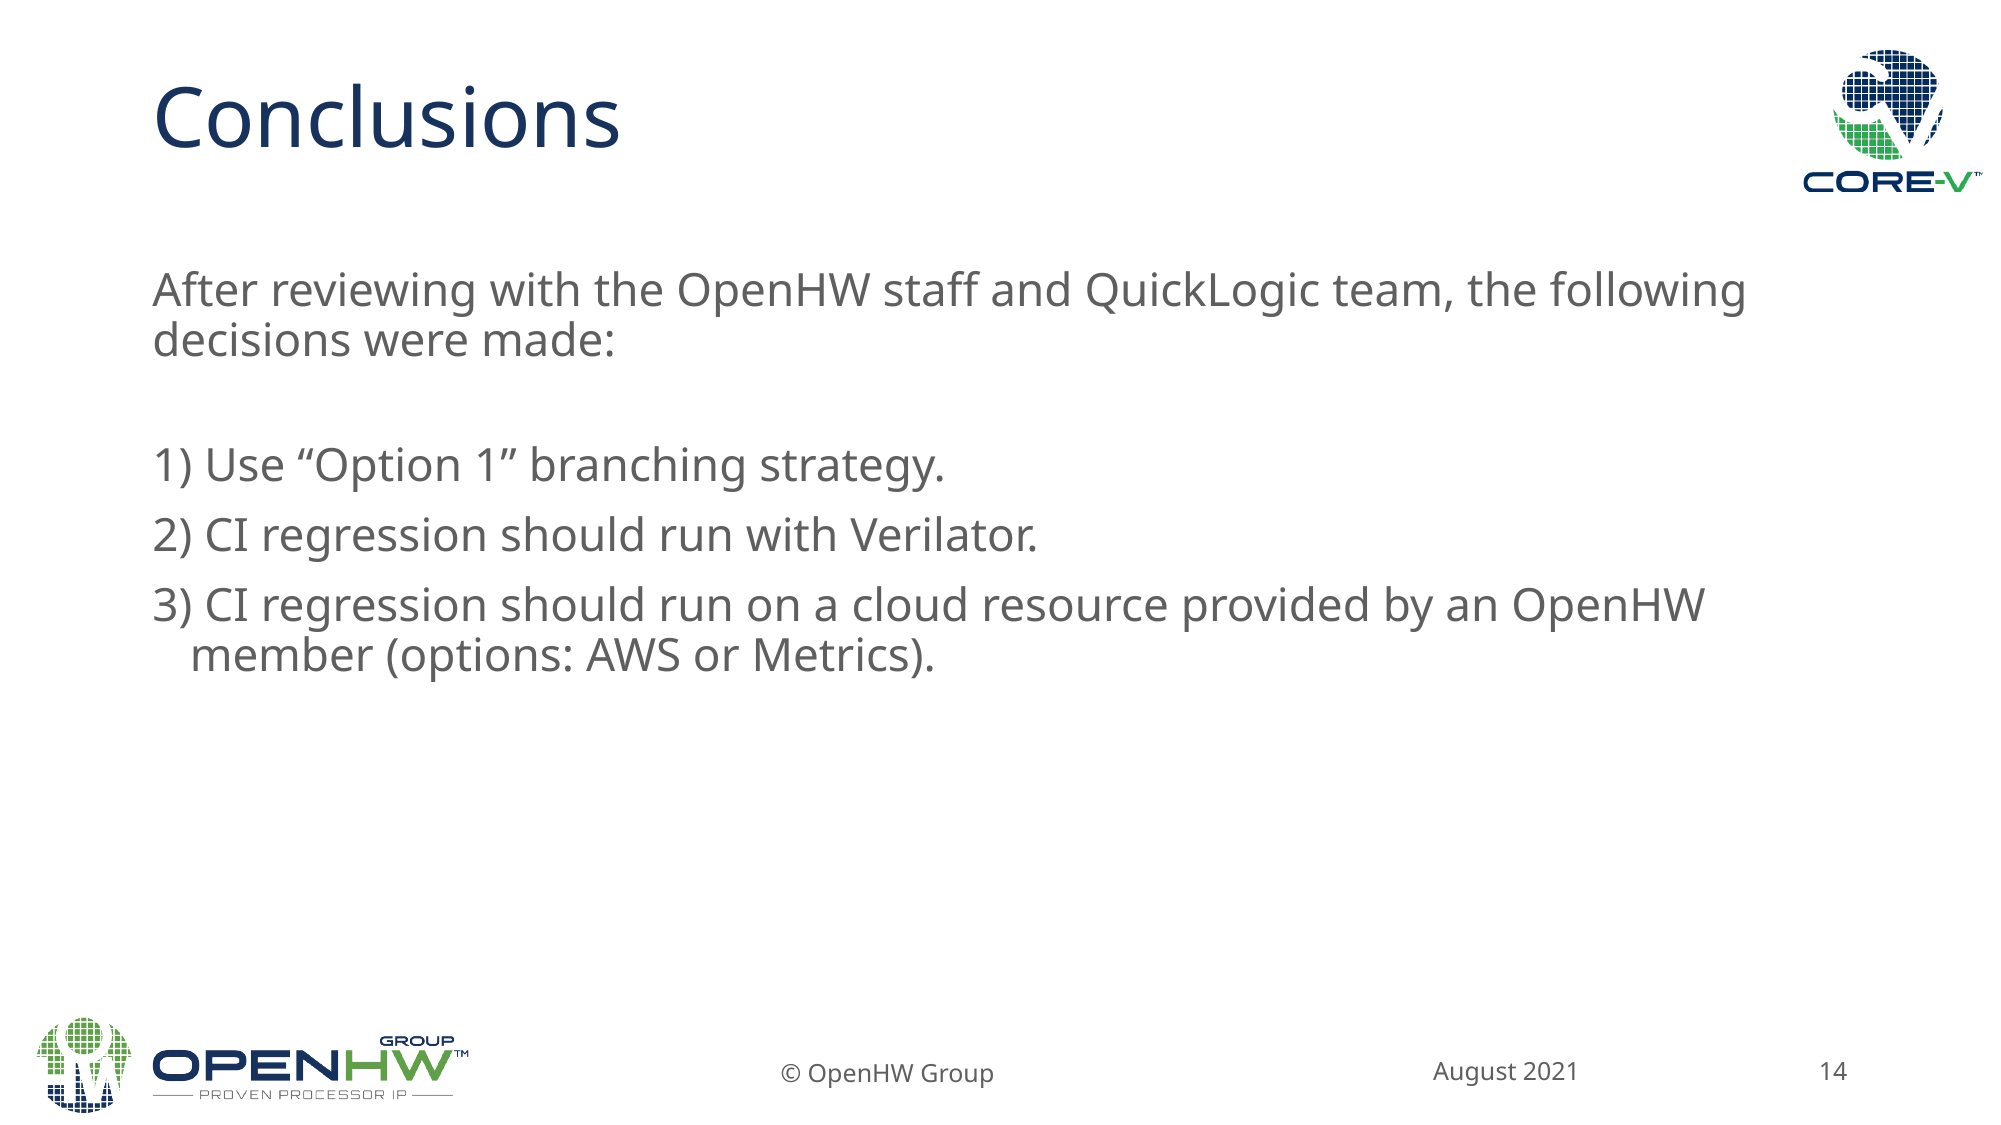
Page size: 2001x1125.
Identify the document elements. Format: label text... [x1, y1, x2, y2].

text_box August 2021 [1335, 1040, 1678, 1101]
picture [32, 1013, 473, 1117]
text_box After reviewing with the OpenHW staff and QuickLogic team, the following decisions were made: Use “Option 1” branching strategy. CI regression should run with Verilator. CI regression should run on a cloud resource provided by an OpenHW member (options: AWS or Metrics). [137, 259, 1863, 1013]
text_box Conclusions [137, 59, 1804, 181]
text_box <number> [1782, 1042, 1863, 1103]
text_box © OpenHW Group [550, 1042, 1226, 1102]
